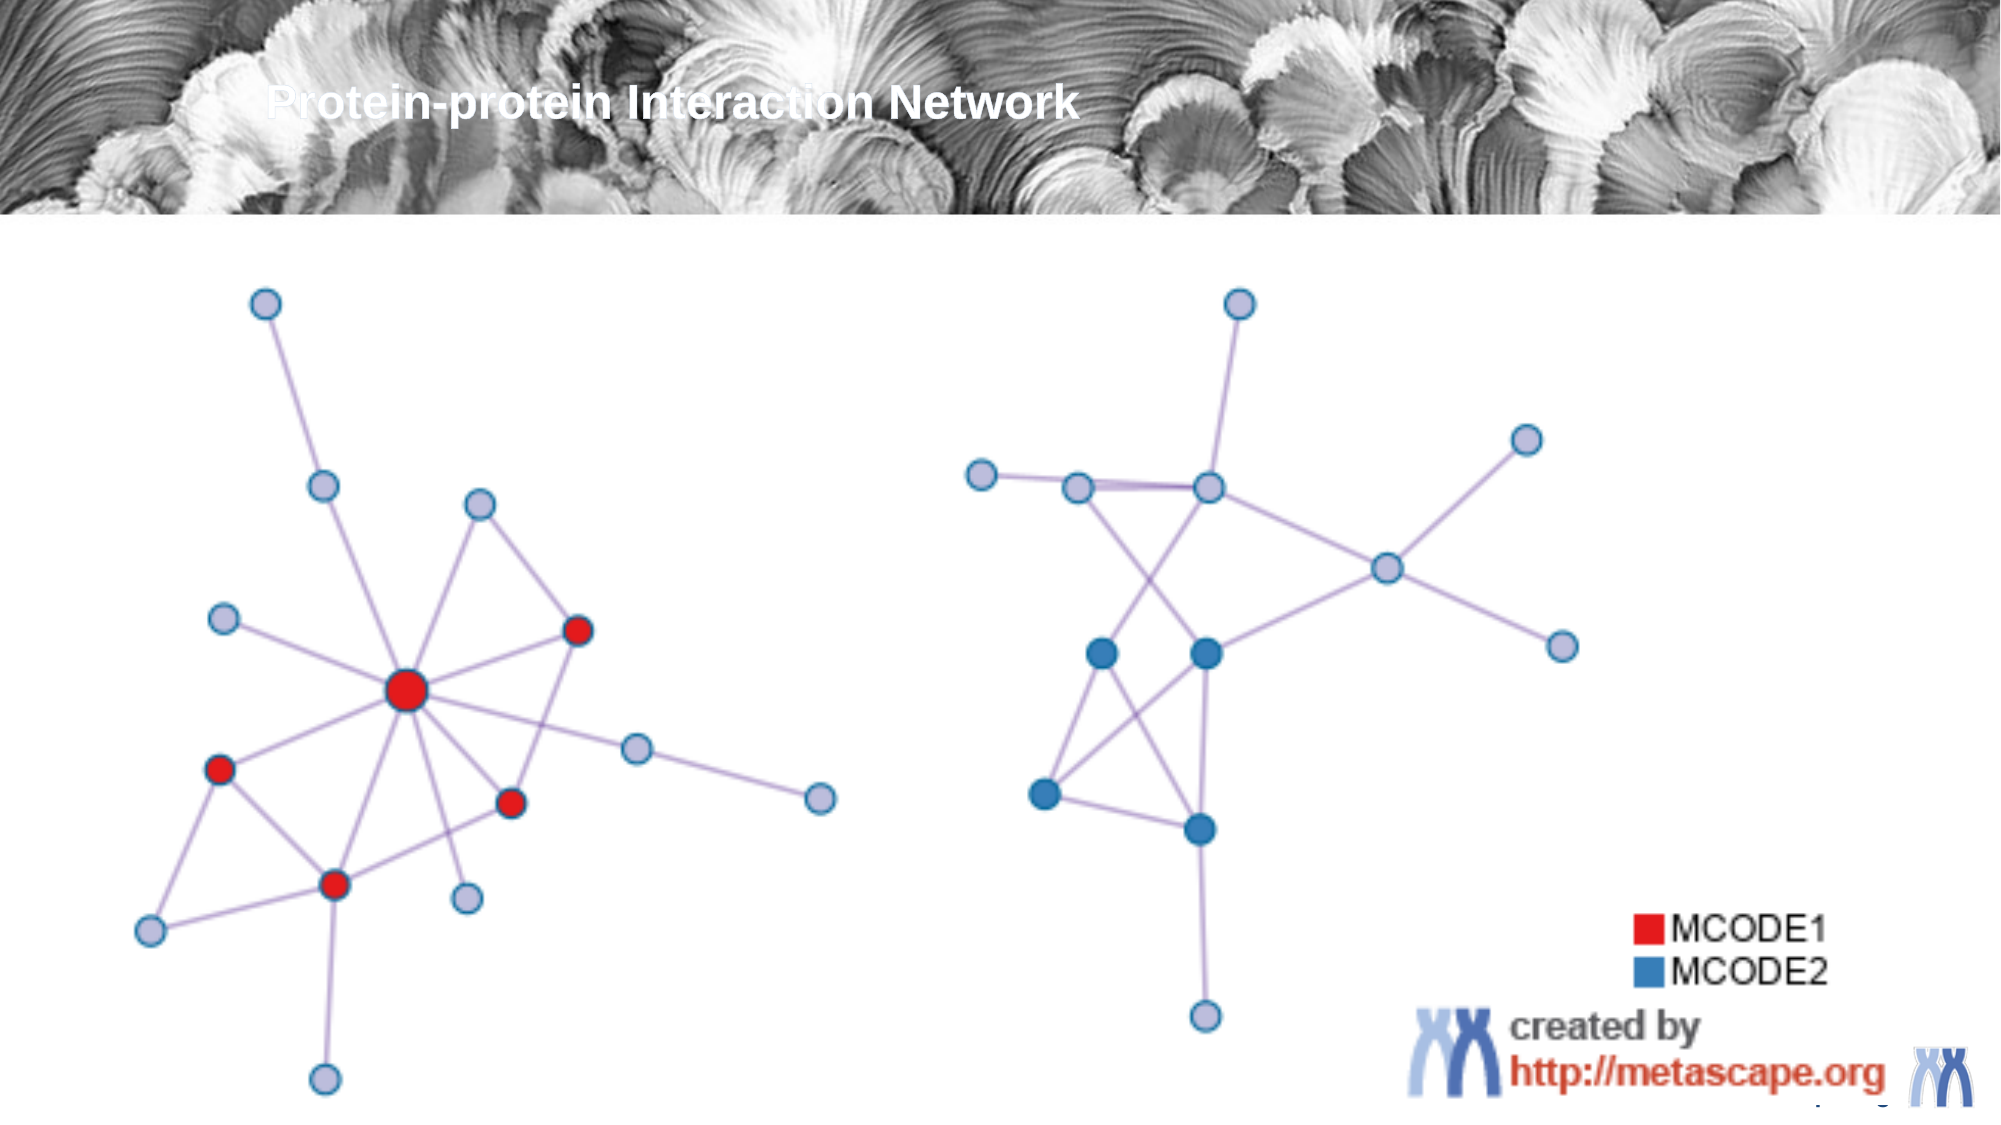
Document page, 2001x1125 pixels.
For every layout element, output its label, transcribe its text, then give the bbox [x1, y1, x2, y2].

title Protein-protein Interaction Network [249, 61, 1602, 137]
picture [0, 0, 2001, 1125]
